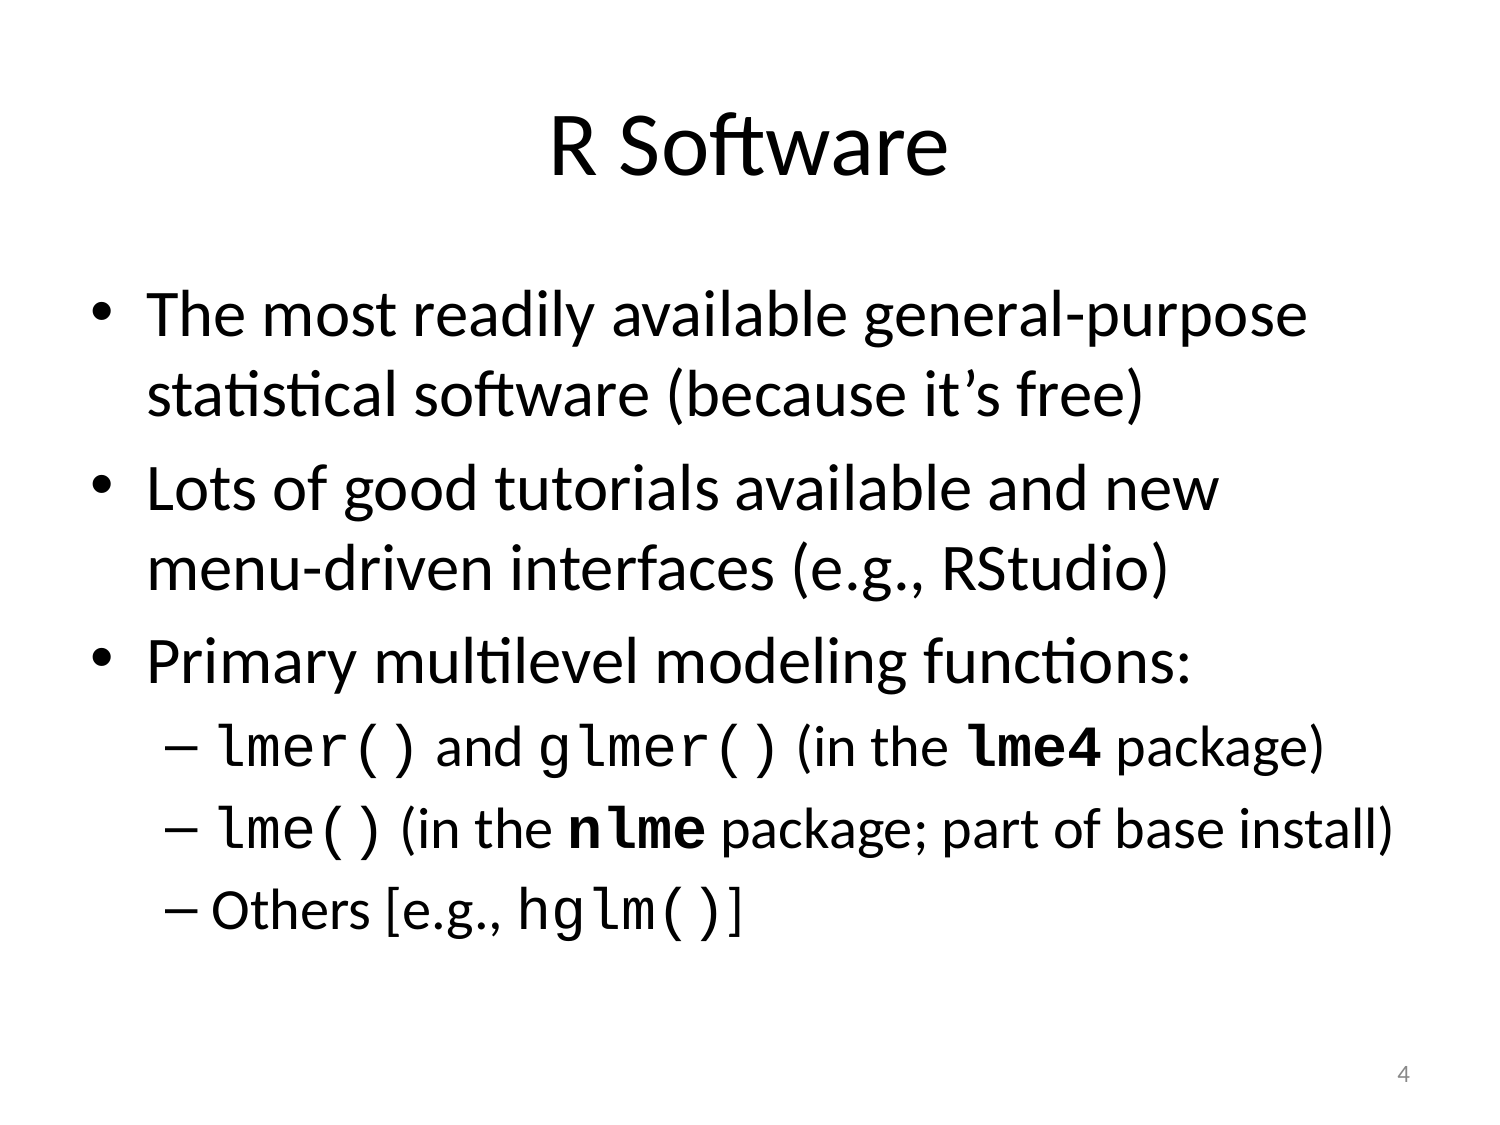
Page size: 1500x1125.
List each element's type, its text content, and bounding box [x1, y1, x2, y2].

list The most readily available general-purpose statistical software (because it’s free) Lots of good tutorials available and new menu-driven interfaces (e.g., RStudio) Primary multilevel modeling functions: lmer() and glmer() (in the lme4 package) lme() (in the nlme package; part of base install) Others [e.g., hglm()] [75, 262, 1425, 1005]
title R Software [75, 45, 1425, 233]
slide_number 4 [1074, 1042, 1425, 1103]
